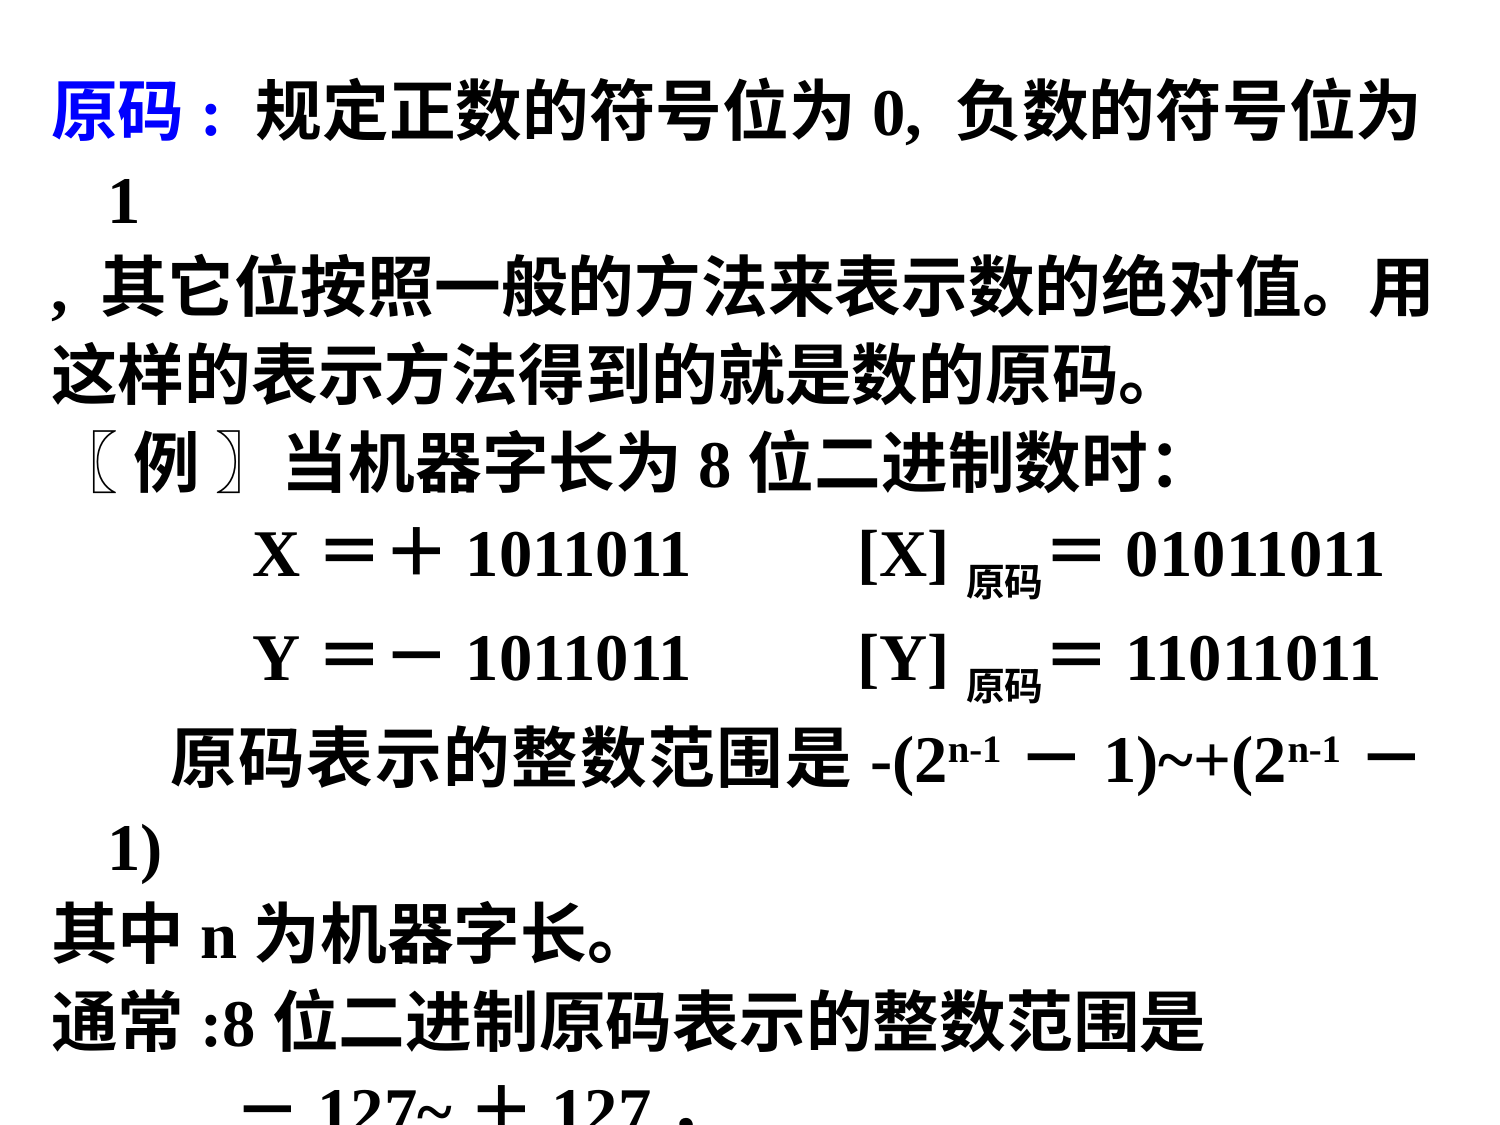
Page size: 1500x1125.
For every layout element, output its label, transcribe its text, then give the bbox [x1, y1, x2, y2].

list 原码: 规定正数的符号位为0, 负数的符号位为1 , 其它位按照一般的方法来表示数的绝对值。用 这样的表示方法得到的就是数的原码。 〖 例 〗当机器字长为8位二进制数时： X＝＋1011011 [X]原码＝01011011 Y＝－1011011 [Y]原码＝11011011 原码表示的整数范围是-(2n-1－1)~+(2n-1－1) 其中n为机器字长。 通常:8位二进制原码表示的整数范围是 －127~＋127， 16位二进制原码表示的整数范围是 －32767~＋32767。 [36, 53, 1457, 1125]
